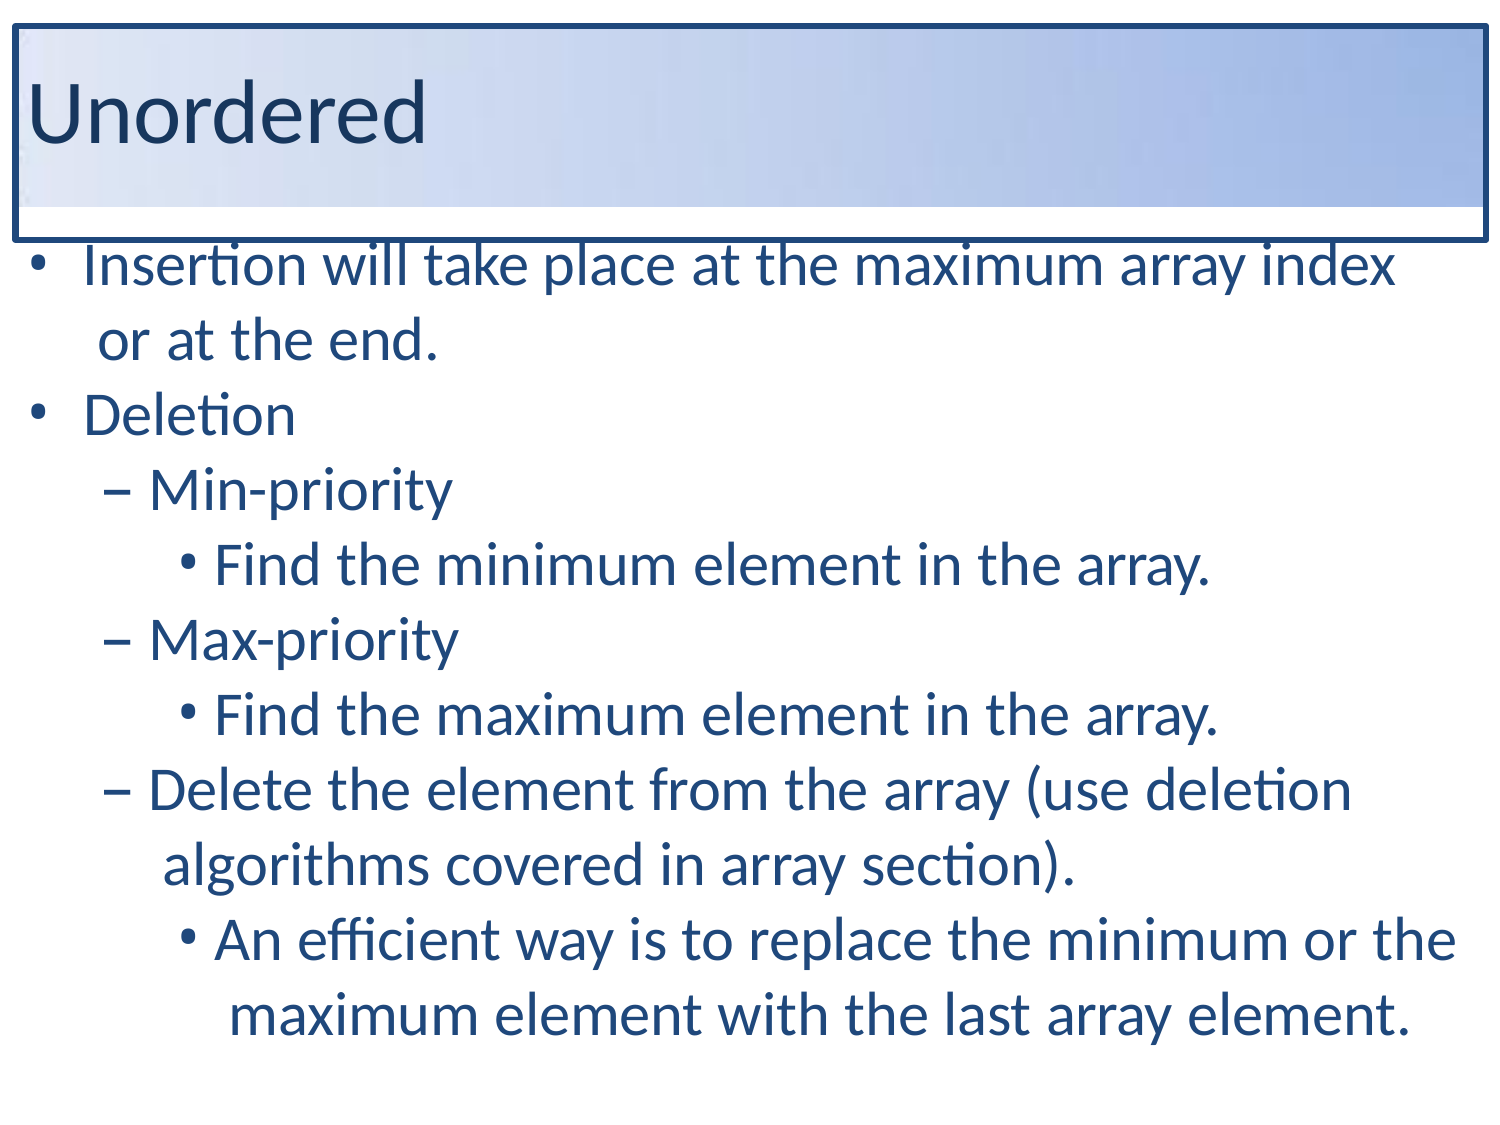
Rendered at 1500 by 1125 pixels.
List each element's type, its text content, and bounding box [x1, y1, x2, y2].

text_box Insertion will take place at the maximum array index or at the end. Deletion Min-priority Find the minimum element in the array. Max-priority Find the maximum element in the array. Delete the element from the array (use deletion algorithms covered in array section). An efficient way is to replace the minimum or the maximum element with the last array element. [24, 221, 1468, 1048]
title Unordered [15, 26, 1487, 240]
